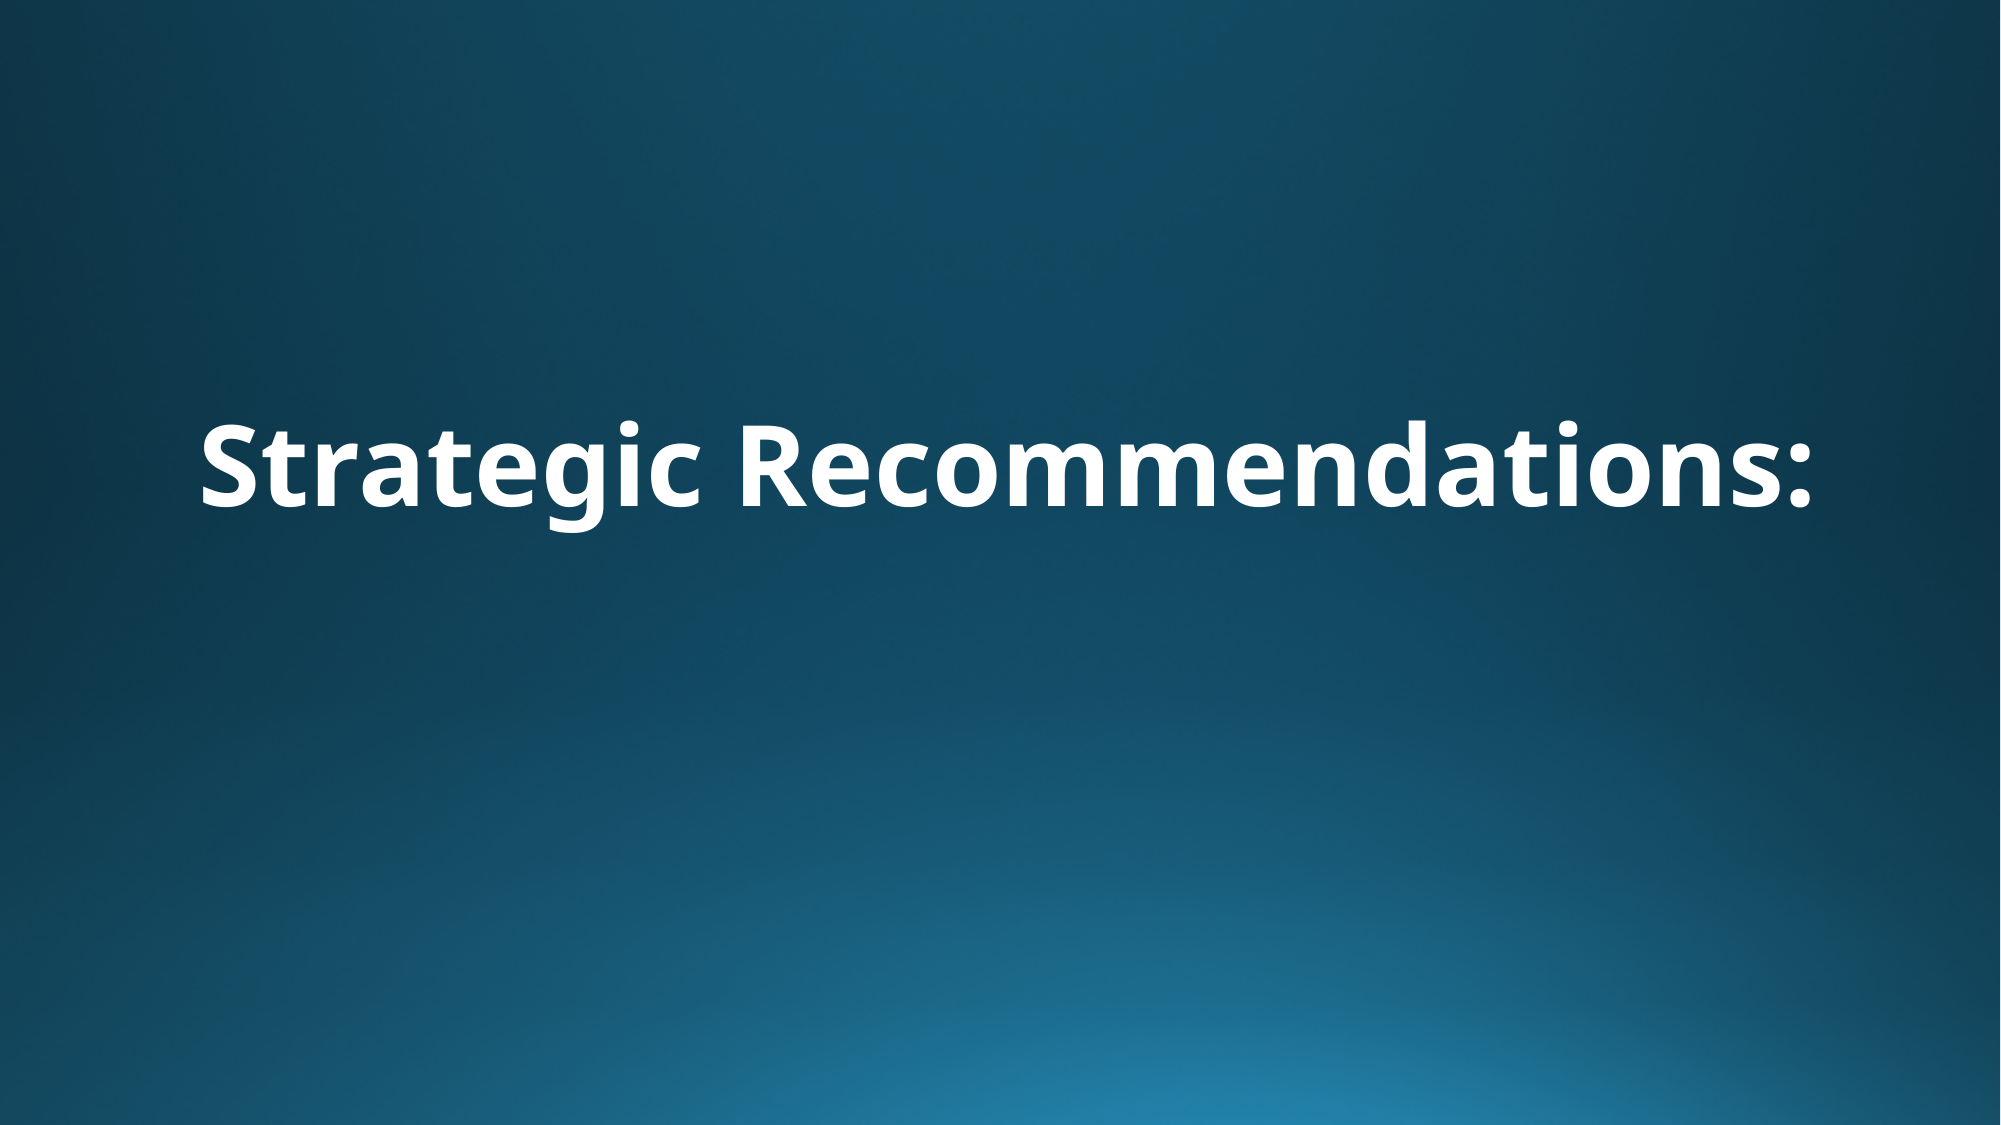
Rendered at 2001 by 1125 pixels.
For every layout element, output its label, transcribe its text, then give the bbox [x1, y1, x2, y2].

picture [0, 0, 2001, 1125]
title Strategic Recommendations: [183, 361, 1909, 579]
